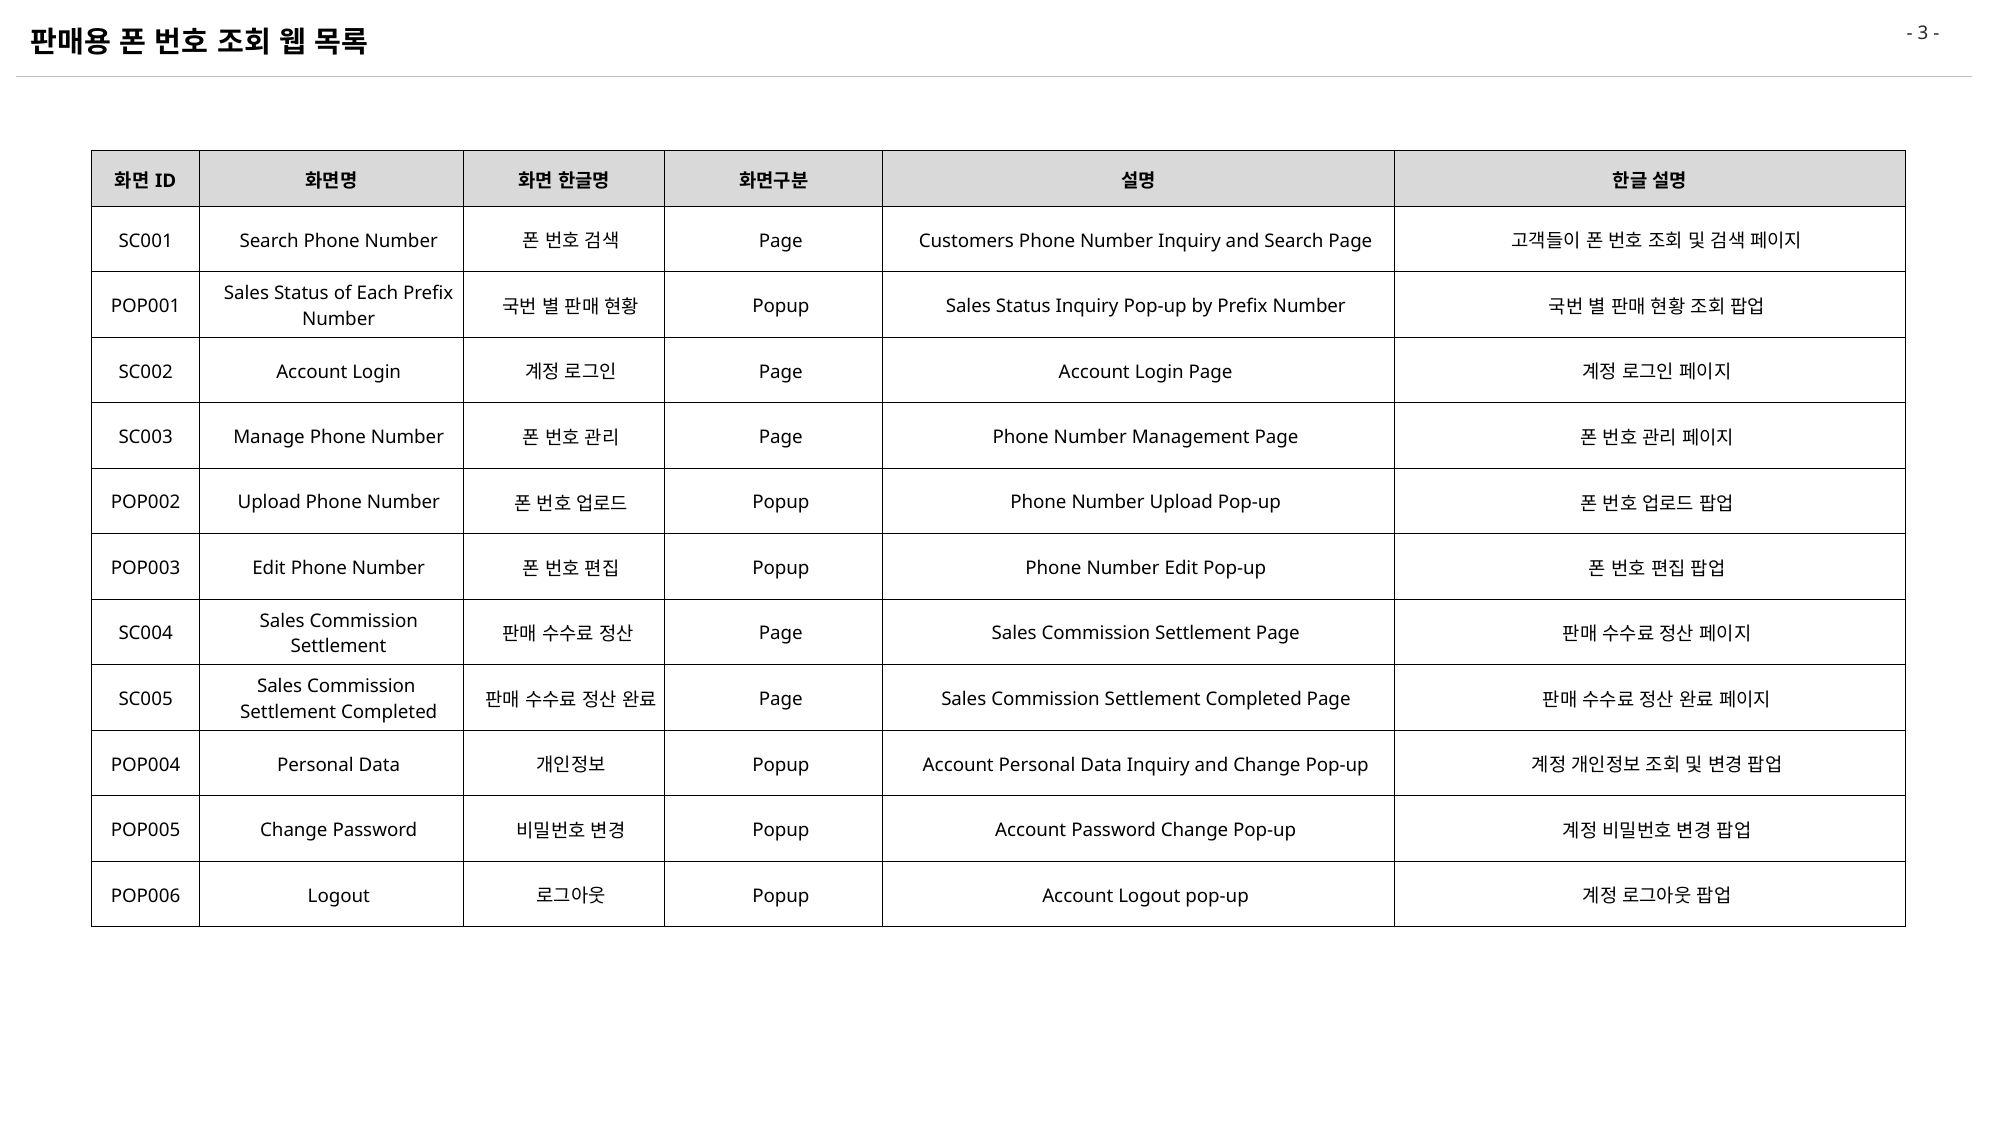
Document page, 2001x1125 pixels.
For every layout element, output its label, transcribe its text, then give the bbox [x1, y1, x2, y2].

table_header 화면구분 [665, 151, 882, 206]
table_cell Popup [665, 272, 882, 337]
table_cell Sales Commission Settlement Page [883, 600, 1394, 664]
table_cell POP003 [92, 534, 199, 599]
table_cell 개인정보 [464, 731, 664, 795]
table_cell Account Login [200, 338, 463, 402]
table_cell SC005 [92, 665, 199, 730]
table_cell Account Personal Data Inquiry and Change Pop-up [883, 731, 1394, 795]
table_cell 계정 로그인 [464, 338, 664, 402]
table_cell 폰 번호 편집 팝업 [1395, 534, 1905, 599]
table_cell Page [665, 403, 882, 468]
table_cell Popup [665, 731, 882, 795]
table_cell Change Password [200, 796, 463, 861]
table_cell 계정 비밀번호 변경 팝업 [1395, 796, 1905, 861]
table_cell 폰 번호 편집 [464, 534, 664, 599]
table_cell 계정 로그아웃 팝업 [1395, 862, 1905, 926]
table_cell Sales Status Inquiry Pop-up by Prefix Number [883, 272, 1394, 337]
table_cell 판매 수수료 정산 페이지 [1395, 600, 1905, 664]
table_cell 폰 번호 관리 페이지 [1395, 403, 1905, 468]
table_cell Popup [665, 862, 882, 926]
table_cell Sales Commission Settlement Completed Page [883, 665, 1394, 730]
table_cell Sales Status of Each Prefix Number [200, 272, 463, 337]
table_cell SC003 [92, 403, 199, 468]
table_header 화면ID [92, 151, 199, 206]
table_cell 판매 수수료 정산 완료 페이지 [1395, 665, 1905, 730]
table_cell Page [665, 207, 882, 271]
table_cell SC004 [92, 600, 199, 664]
table_cell Phone Number Edit Pop-up [883, 534, 1394, 599]
table_cell POP001 [92, 272, 199, 337]
table_cell Page [665, 338, 882, 402]
table_header 한글 설명 [1395, 151, 1905, 206]
table_cell 계정 개인정보 조회 및 변경 팝업 [1395, 731, 1905, 795]
table_cell Search Phone Number [200, 207, 463, 271]
table_cell Popup [665, 534, 882, 599]
table_cell POP004 [92, 731, 199, 795]
table_cell Account Logout pop-up [883, 862, 1394, 926]
table_cell 폰 번호 검색 [464, 207, 664, 271]
table_cell Customers Phone Number Inquiry and Search Page [883, 207, 1394, 271]
table_cell Sales Commission Settlement [200, 600, 463, 664]
table_cell Logout [200, 862, 463, 926]
table_header 화면명 [200, 151, 463, 206]
table_cell Personal Data [200, 731, 463, 795]
table_cell 로그아웃 [464, 862, 664, 926]
table_header 화면 한글명 [464, 151, 664, 206]
table_cell Popup [665, 796, 882, 861]
table_cell 폰 번호 업로드 [464, 469, 664, 533]
table_cell Edit Phone Number [200, 534, 463, 599]
table_cell 계정 로그인 페이지 [1395, 338, 1905, 402]
table_cell 국번 별 판매 현황 [464, 272, 664, 337]
table_cell SC002 [92, 338, 199, 402]
table_cell Phone Number Management Page [883, 403, 1394, 468]
table_cell POP005 [92, 796, 199, 861]
table_cell 폰 번호 관리 [464, 403, 664, 468]
table_cell Popup [665, 469, 882, 533]
table_cell Page [665, 665, 882, 730]
table_header 설명 [883, 151, 1394, 206]
title 판매용 폰 번호 조회 웹 목록 [15, 6, 1316, 76]
table_cell POP002 [92, 469, 199, 533]
table_cell POP006 [92, 862, 199, 926]
table_cell Manage Phone Number [200, 403, 463, 468]
table_cell SC001 [92, 207, 199, 271]
table_cell 국번 별 판매 현황 조회 팝업 [1395, 272, 1905, 337]
table_cell Sales Commission Settlement Completed [200, 665, 463, 730]
table_cell Upload Phone Number [200, 469, 463, 533]
table_cell Account Password Change Pop-up [883, 796, 1394, 861]
table_cell 비밀번호 변경 [464, 796, 664, 861]
table_cell 판매 수수료 정산 [464, 600, 664, 664]
table_cell 판매 수수료 정산 완료 [464, 665, 664, 730]
table_cell 고객들이 폰 번호 조회 및 검색 페이지 [1395, 207, 1905, 271]
table_cell Account Login Page [883, 338, 1394, 402]
table_cell Phone Number Upload Pop-up [883, 469, 1394, 533]
table_cell Page [665, 600, 882, 664]
table_cell 폰 번호 업로드 팝업 [1395, 469, 1905, 533]
